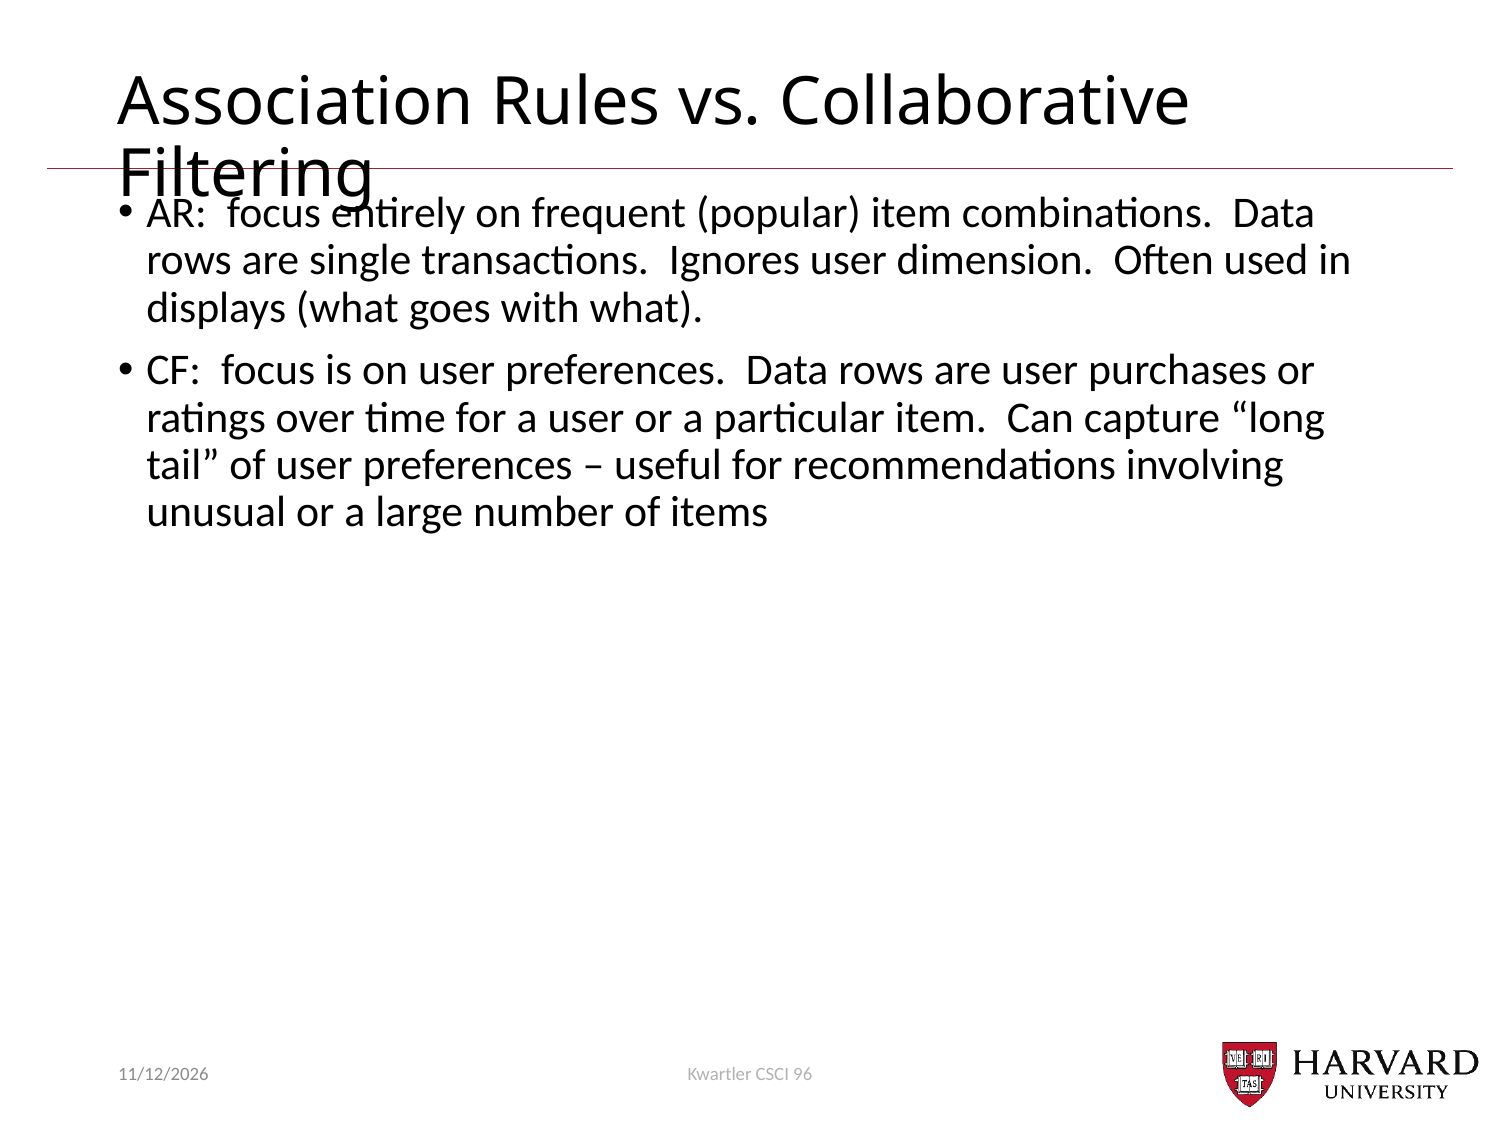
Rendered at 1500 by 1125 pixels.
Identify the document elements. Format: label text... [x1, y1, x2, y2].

picture [1200, 1024, 1500, 1125]
footer Kwartler CSCI 96 [496, 1042, 1004, 1103]
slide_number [103, 1042, 441, 1103]
title Association Rules vs. Collaborative Filtering [103, 59, 1397, 157]
list AR: focus entirely on frequent (popular) item combinations. Data rows are single transactions. Ignores user dimension. Often used in displays (what goes with what). CF: focus is on user preferences. Data rows are user purchases or ratings over time for a user or a particular item. Can capture “long tail” of user preferences – useful for recommendations involving unusual or a large number of items [103, 182, 1397, 1023]
